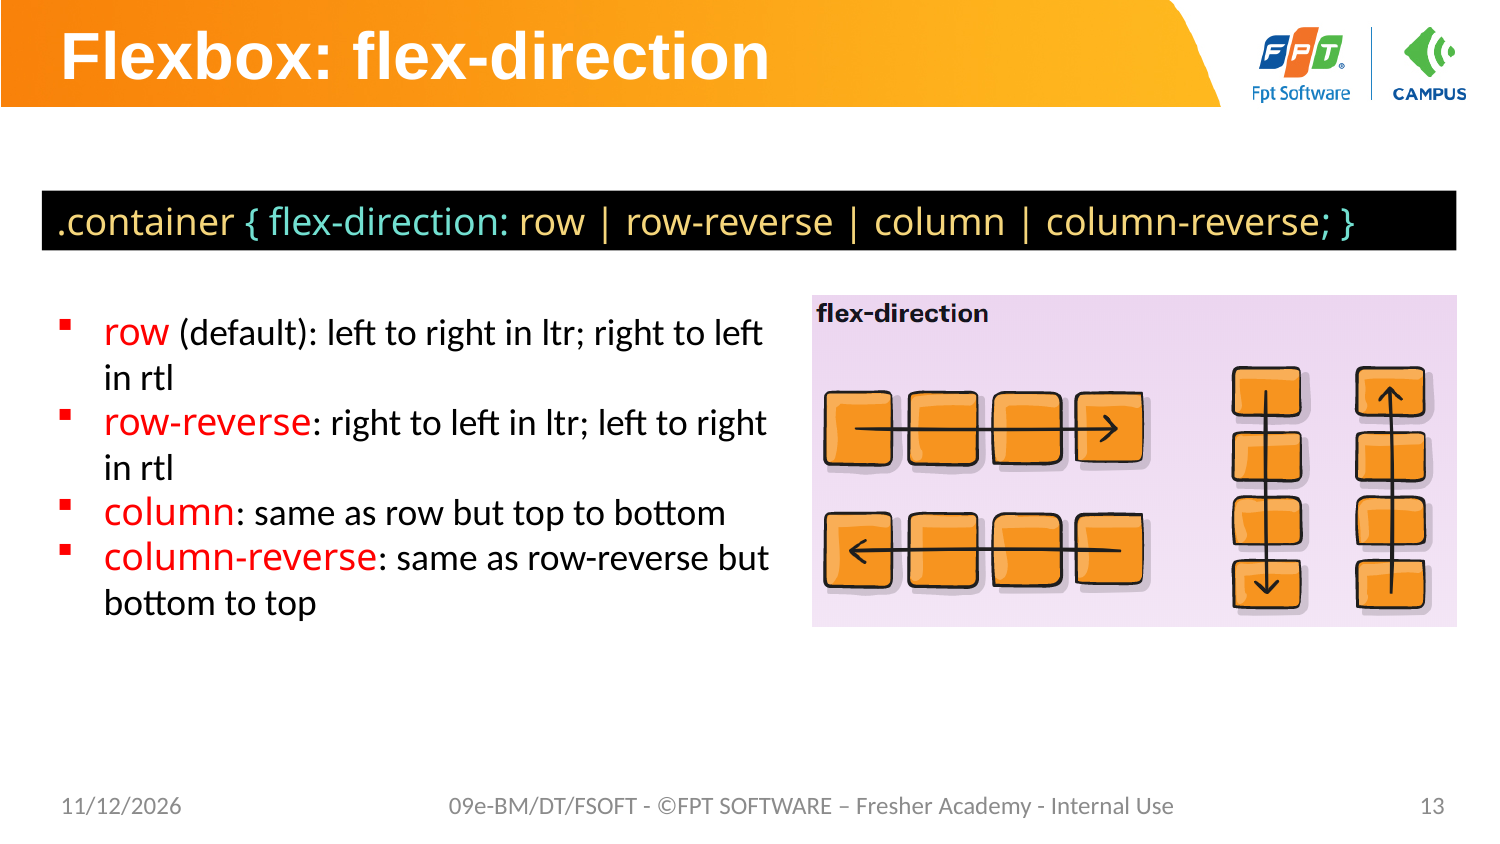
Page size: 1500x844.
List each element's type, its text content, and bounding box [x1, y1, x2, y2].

footer 09e-BM/DT/FSOFT - ©FPT SOFTWARE – Fresher Academy - Internal Use [289, 782, 1335, 827]
text_box .container { flex-direction: row | row-reverse | column | column-reverse; } [41, 190, 1457, 251]
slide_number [45, 782, 270, 827]
picture [1, 0, 1499, 844]
title Flexbox: flex-direction [45, 0, 1176, 106]
text_box row (default): left to right in ltr; right to left in rtl row-reverse: right to left in ltr; left to right in rtl column: same as row but top to bottom column-reverse: same as row-reverse but bottom to top [41, 300, 792, 630]
slide_number 13 [1350, 782, 1461, 827]
